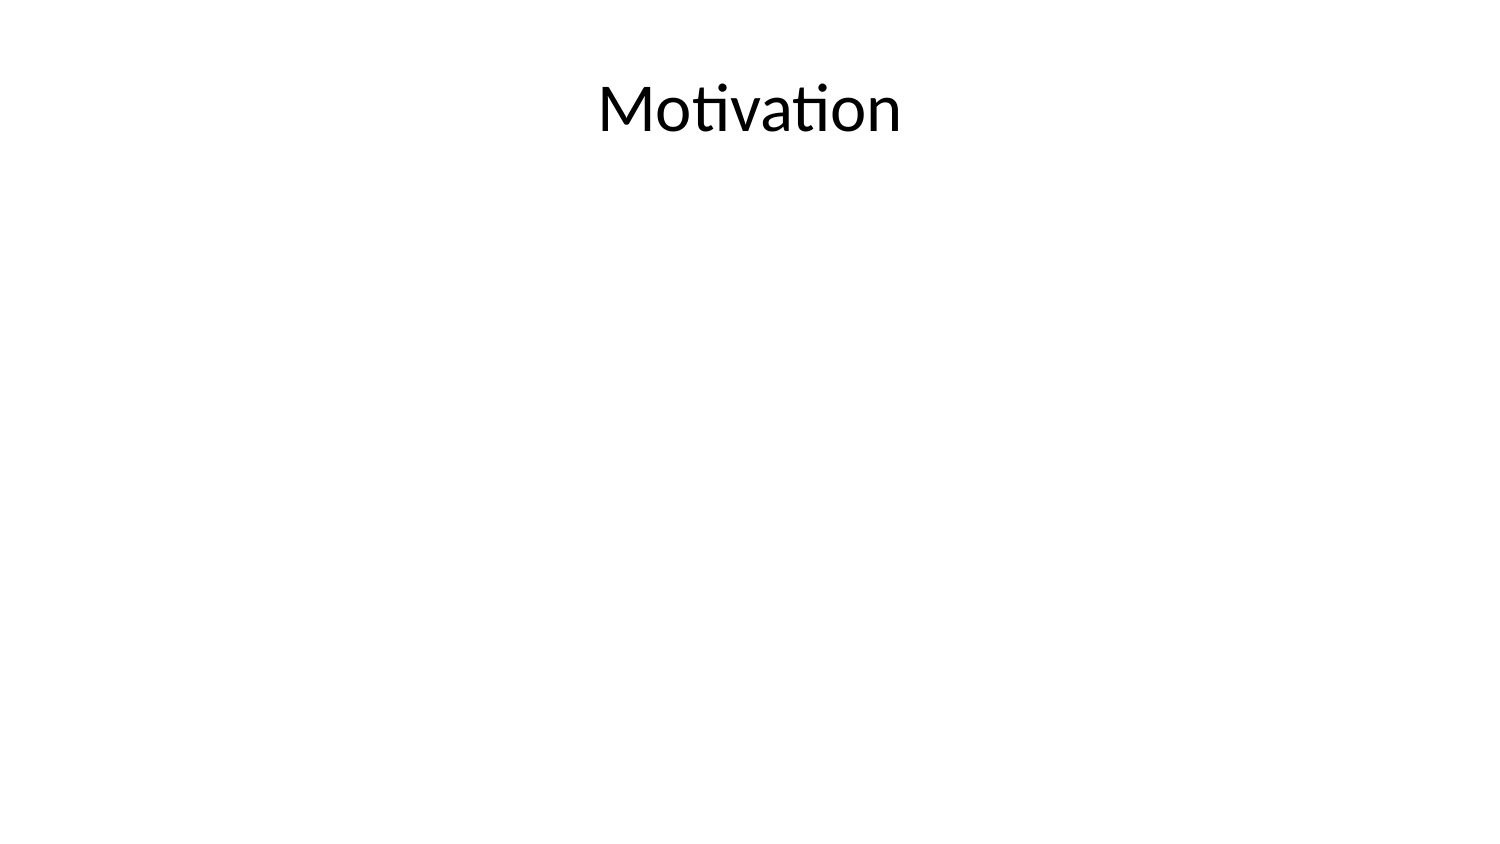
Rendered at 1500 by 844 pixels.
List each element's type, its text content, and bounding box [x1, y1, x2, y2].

title Motivation [75, 33, 1425, 175]
